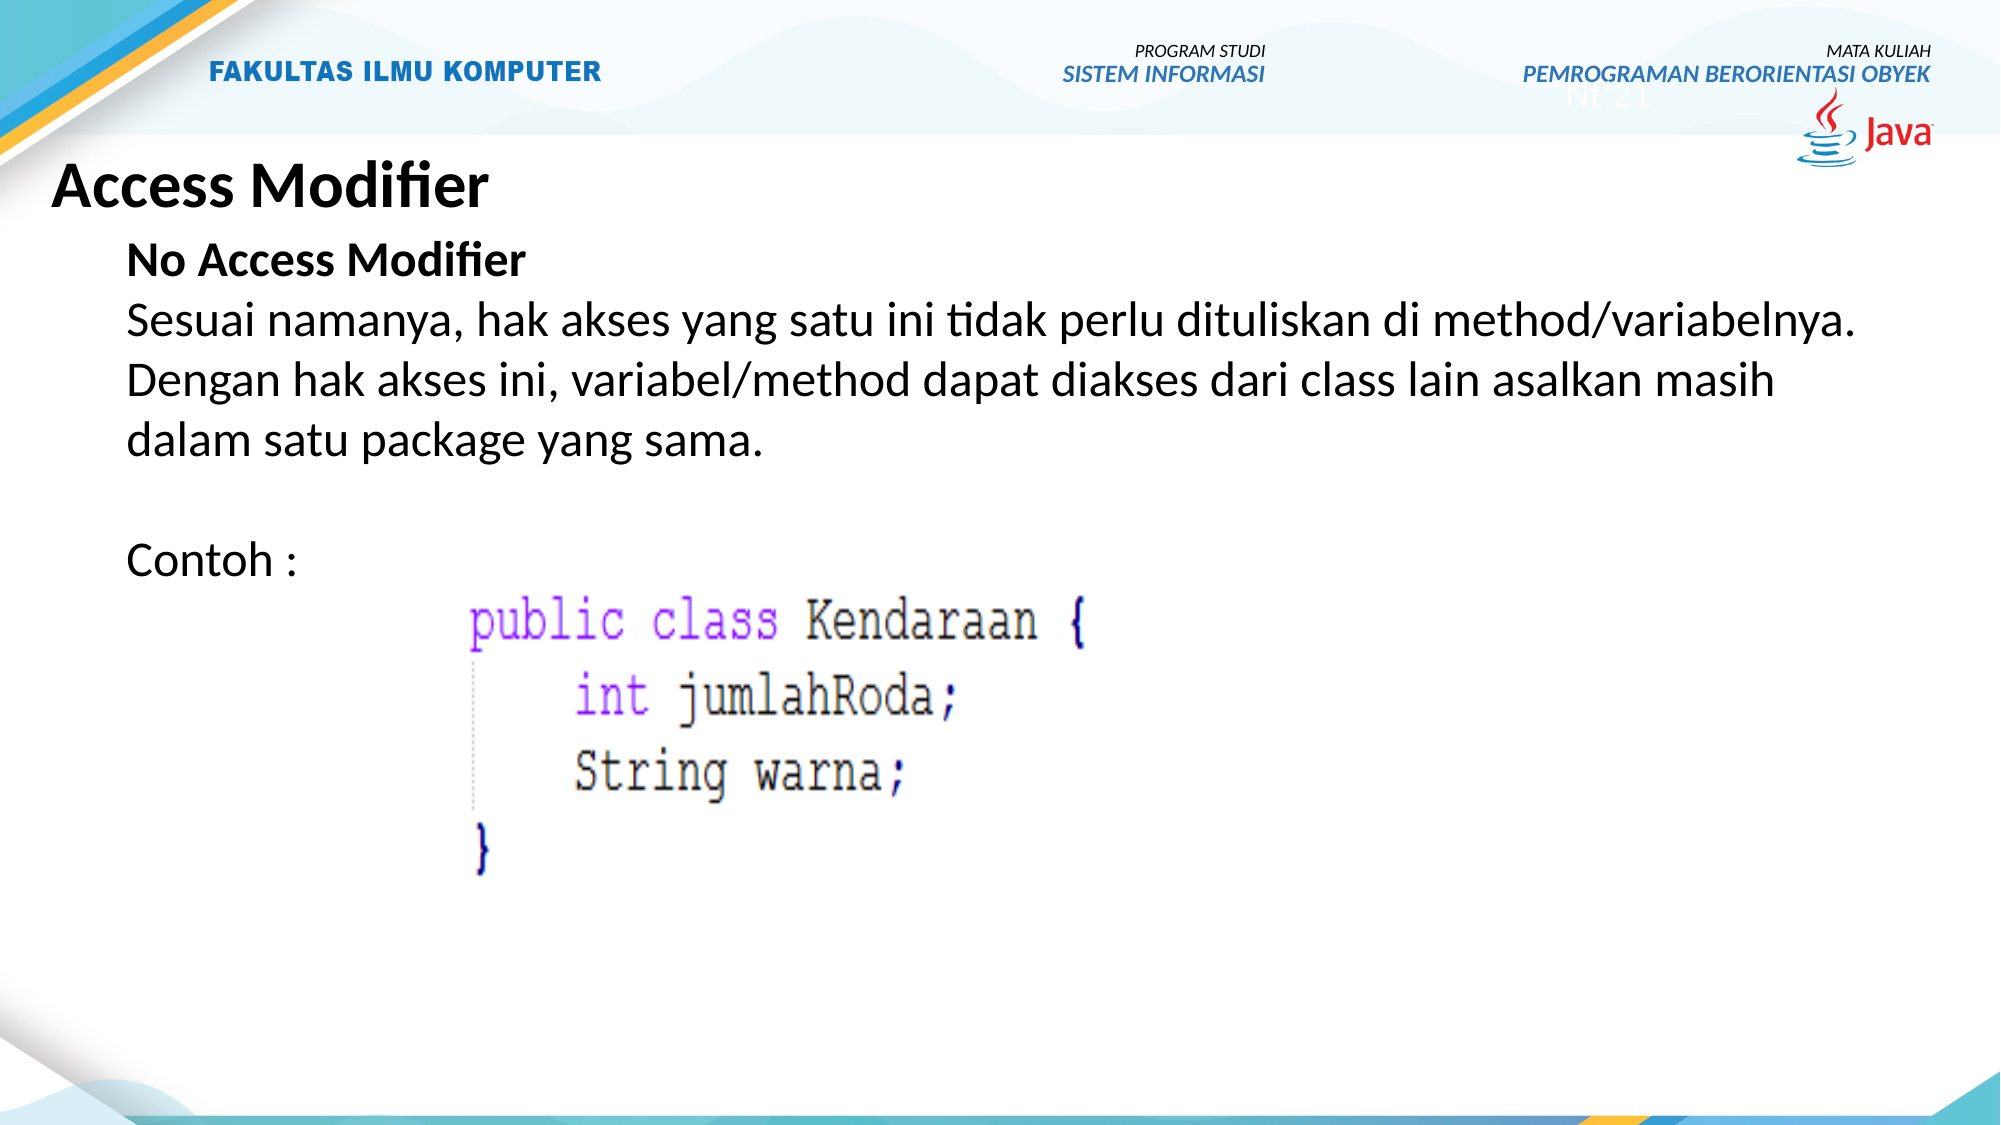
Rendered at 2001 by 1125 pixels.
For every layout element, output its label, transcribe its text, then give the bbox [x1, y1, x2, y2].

picture [0, 0, 2000, 1125]
text_box PROGRAM STUDI SISTEM INFORMASI [904, 33, 1281, 118]
text_box Access Modifier [37, 133, 656, 228]
text_box Nt’21 [1550, 62, 1711, 123]
text_box MATA KULIAH PEMROGRAMAN BERORIENTASI OBYEK [1487, 33, 1947, 118]
text_box No Access Modifier Sesuai namanya, hak akses yang satu ini tidak perlu dituliskan di method/variabelnya. Dengan hak akses ini, variabel/method dapat diakses dari class lain asalkan masih dalam satu package yang sama. Contoh : [111, 218, 1885, 594]
